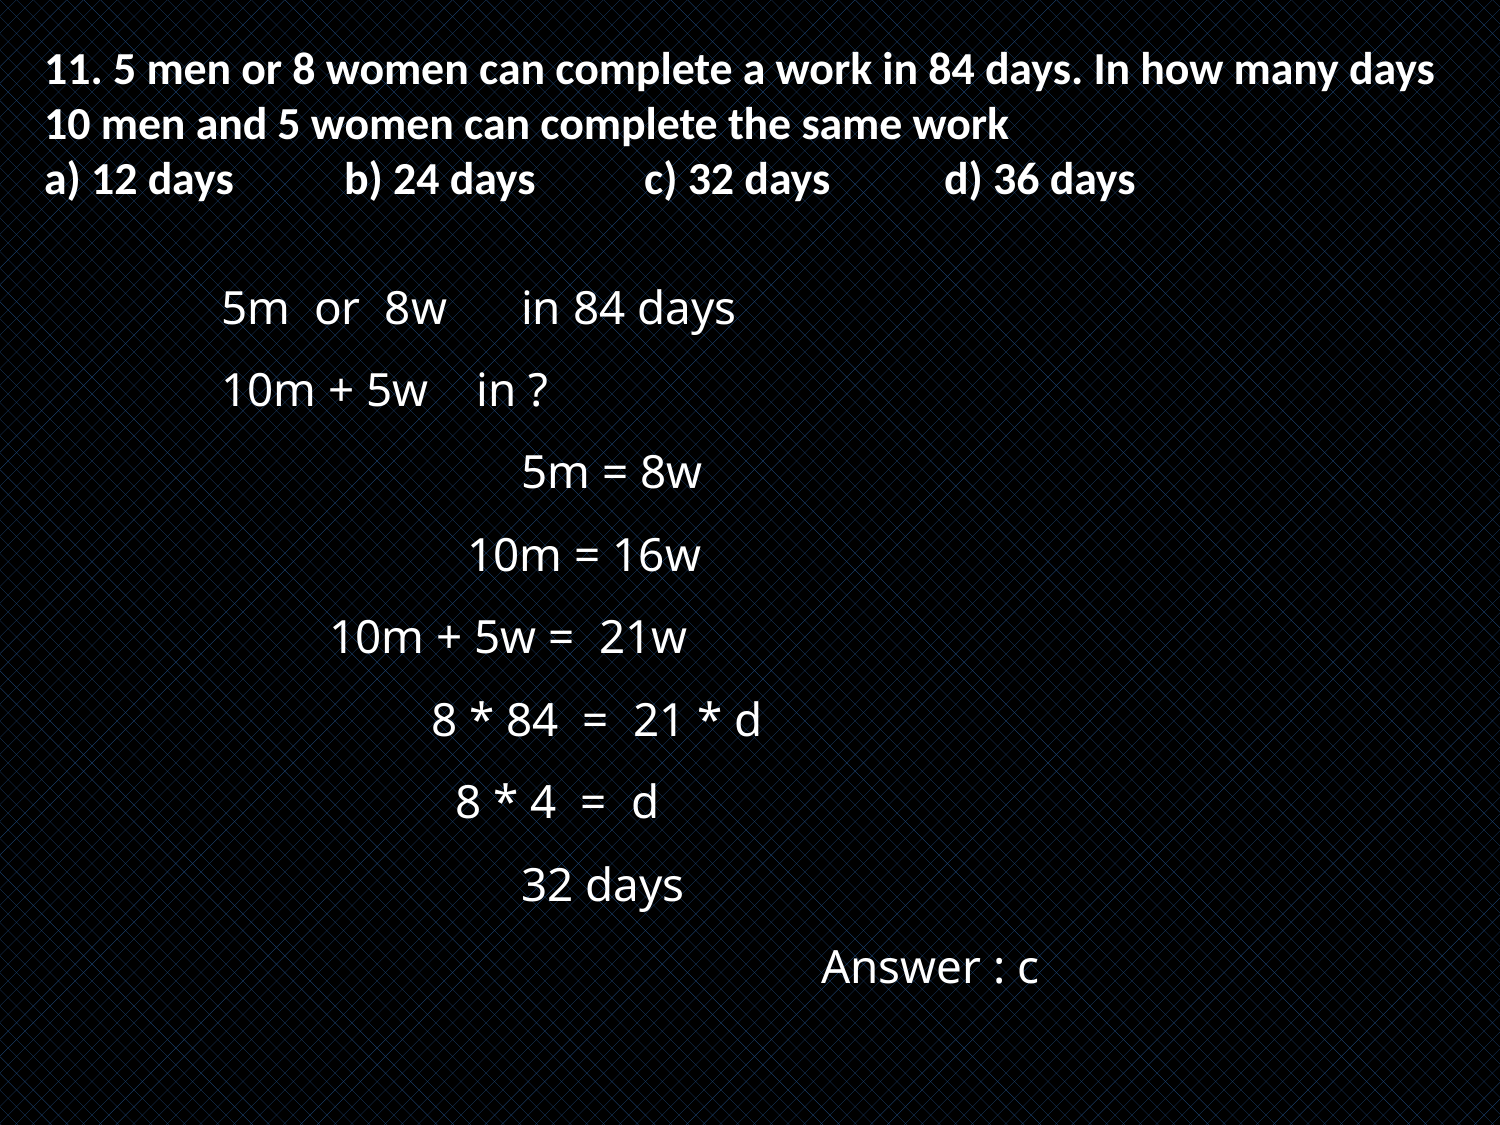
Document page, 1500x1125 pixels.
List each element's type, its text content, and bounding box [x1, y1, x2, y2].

text_box 5m or 8w in 84 days 10m + 5w in ? 5m = 8w 10m = 16w 10m + 5w = 21w 8 * 84 = 21 * d 8 * 4 = d 32 days Answer : c [206, 243, 1247, 1001]
text_box 11. 5 men or 8 women can complete a work in 84 days. In how many days 10 men and 5 women can complete the same work a) 12 days b) 24 days c) 32 days d) 36 days [29, 30, 1471, 211]
